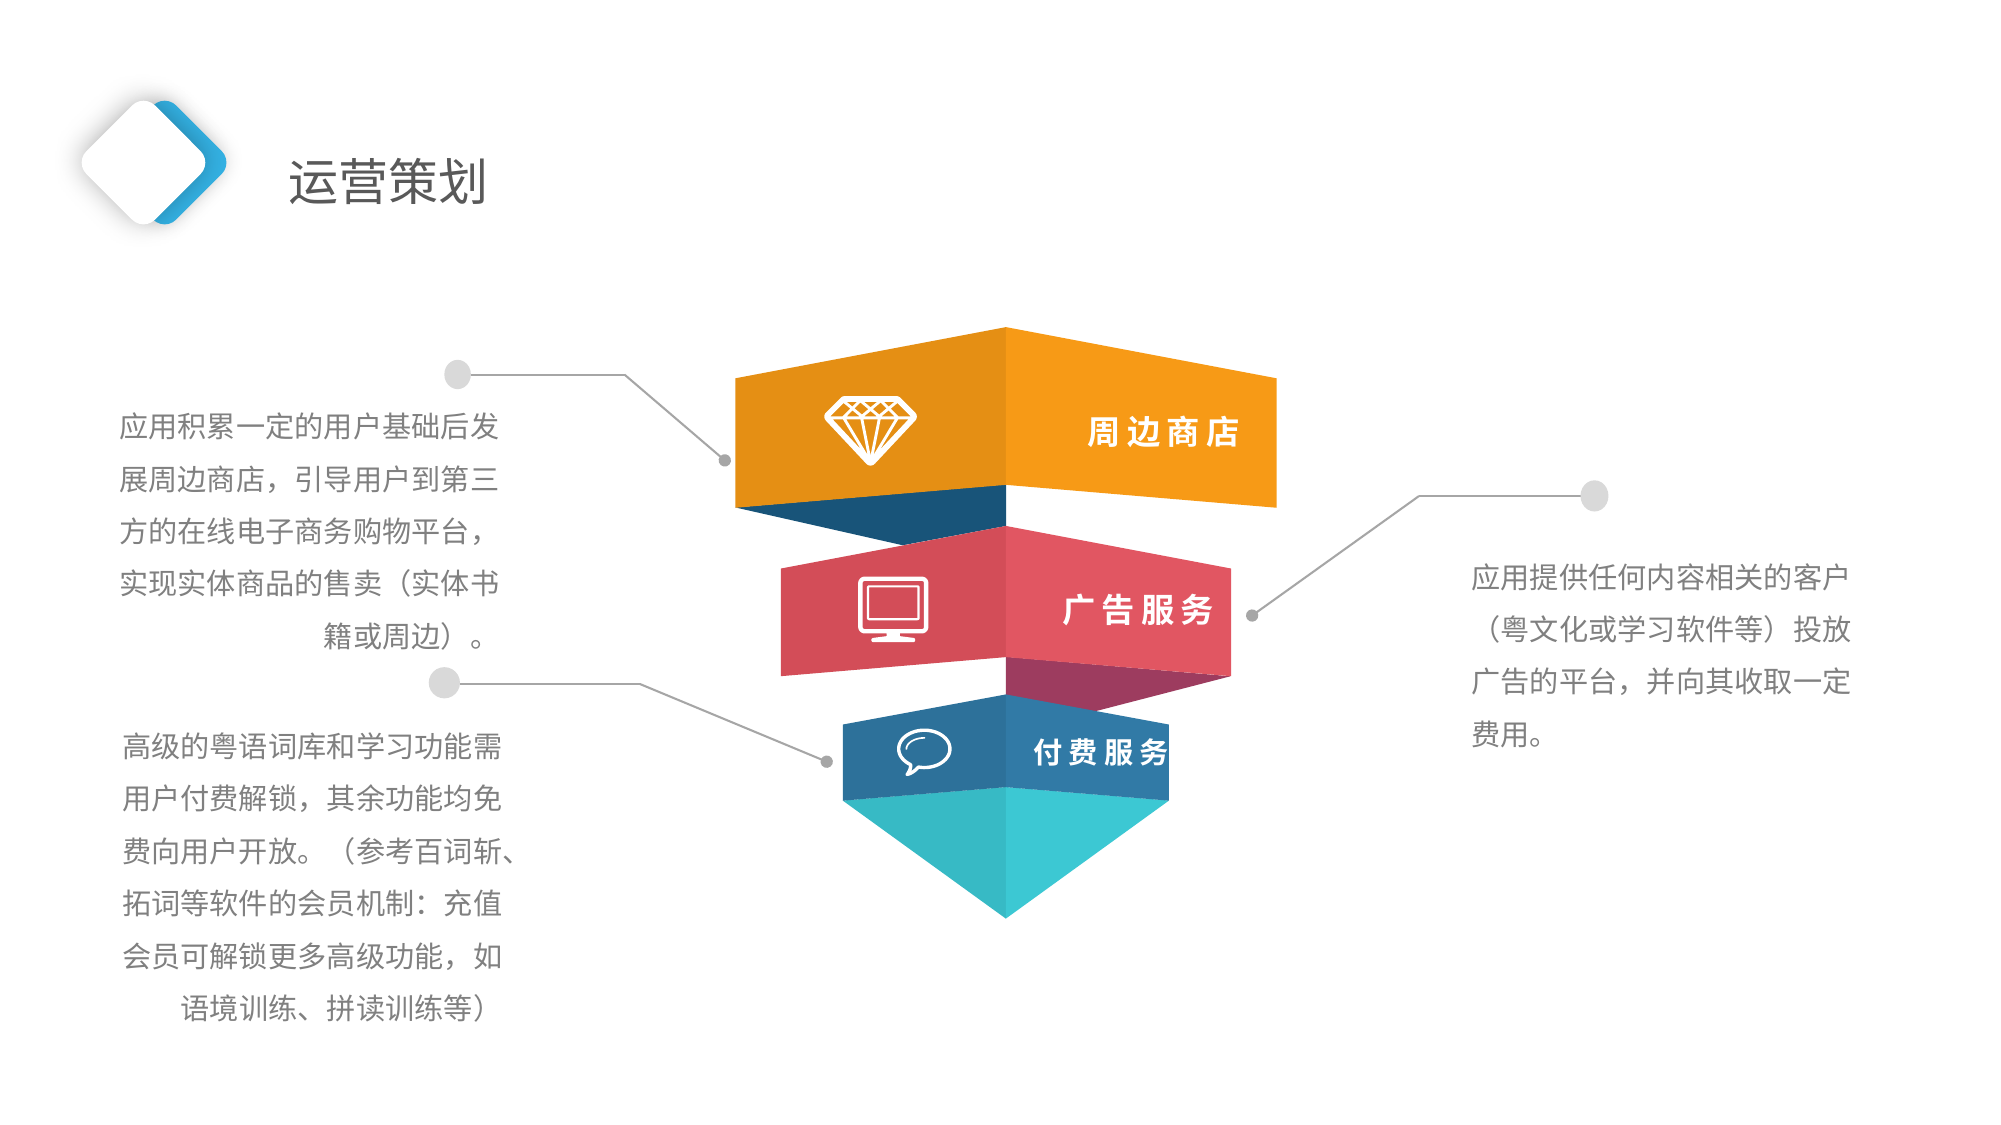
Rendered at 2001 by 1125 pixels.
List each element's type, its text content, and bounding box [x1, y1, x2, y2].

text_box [735, 327, 1277, 508]
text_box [428, 667, 827, 762]
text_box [842, 802, 1170, 919]
text_box 应用积累一定的用户基础后发展周边商店，引导用户到第三方的在线电子商务购物平台，实现实体商品的售卖（实体书籍或周边）。 [84, 383, 515, 661]
text_box 运营策划 [273, 113, 828, 219]
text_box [780, 525, 1231, 677]
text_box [842, 694, 1170, 802]
text_box 应用提供任何内容相关的客户（粤文化或学习软件等）投放广告的平台，并向其收取一定费用。 [1456, 534, 1887, 759]
text_box 高级的粤语词库和学习功能需用户付费解锁，其余功能均免费向用户开放。（参考百词斩、拓词等软件的会员机制：充值会员可解锁更多高级功能，如语境训练、拼读训练等） [87, 703, 518, 1033]
text_box [1004, 677, 1231, 694]
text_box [444, 359, 725, 461]
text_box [1252, 480, 1609, 616]
text_box [735, 508, 1008, 525]
text_box [215, 142, 228, 183]
text_box [80, 99, 207, 226]
